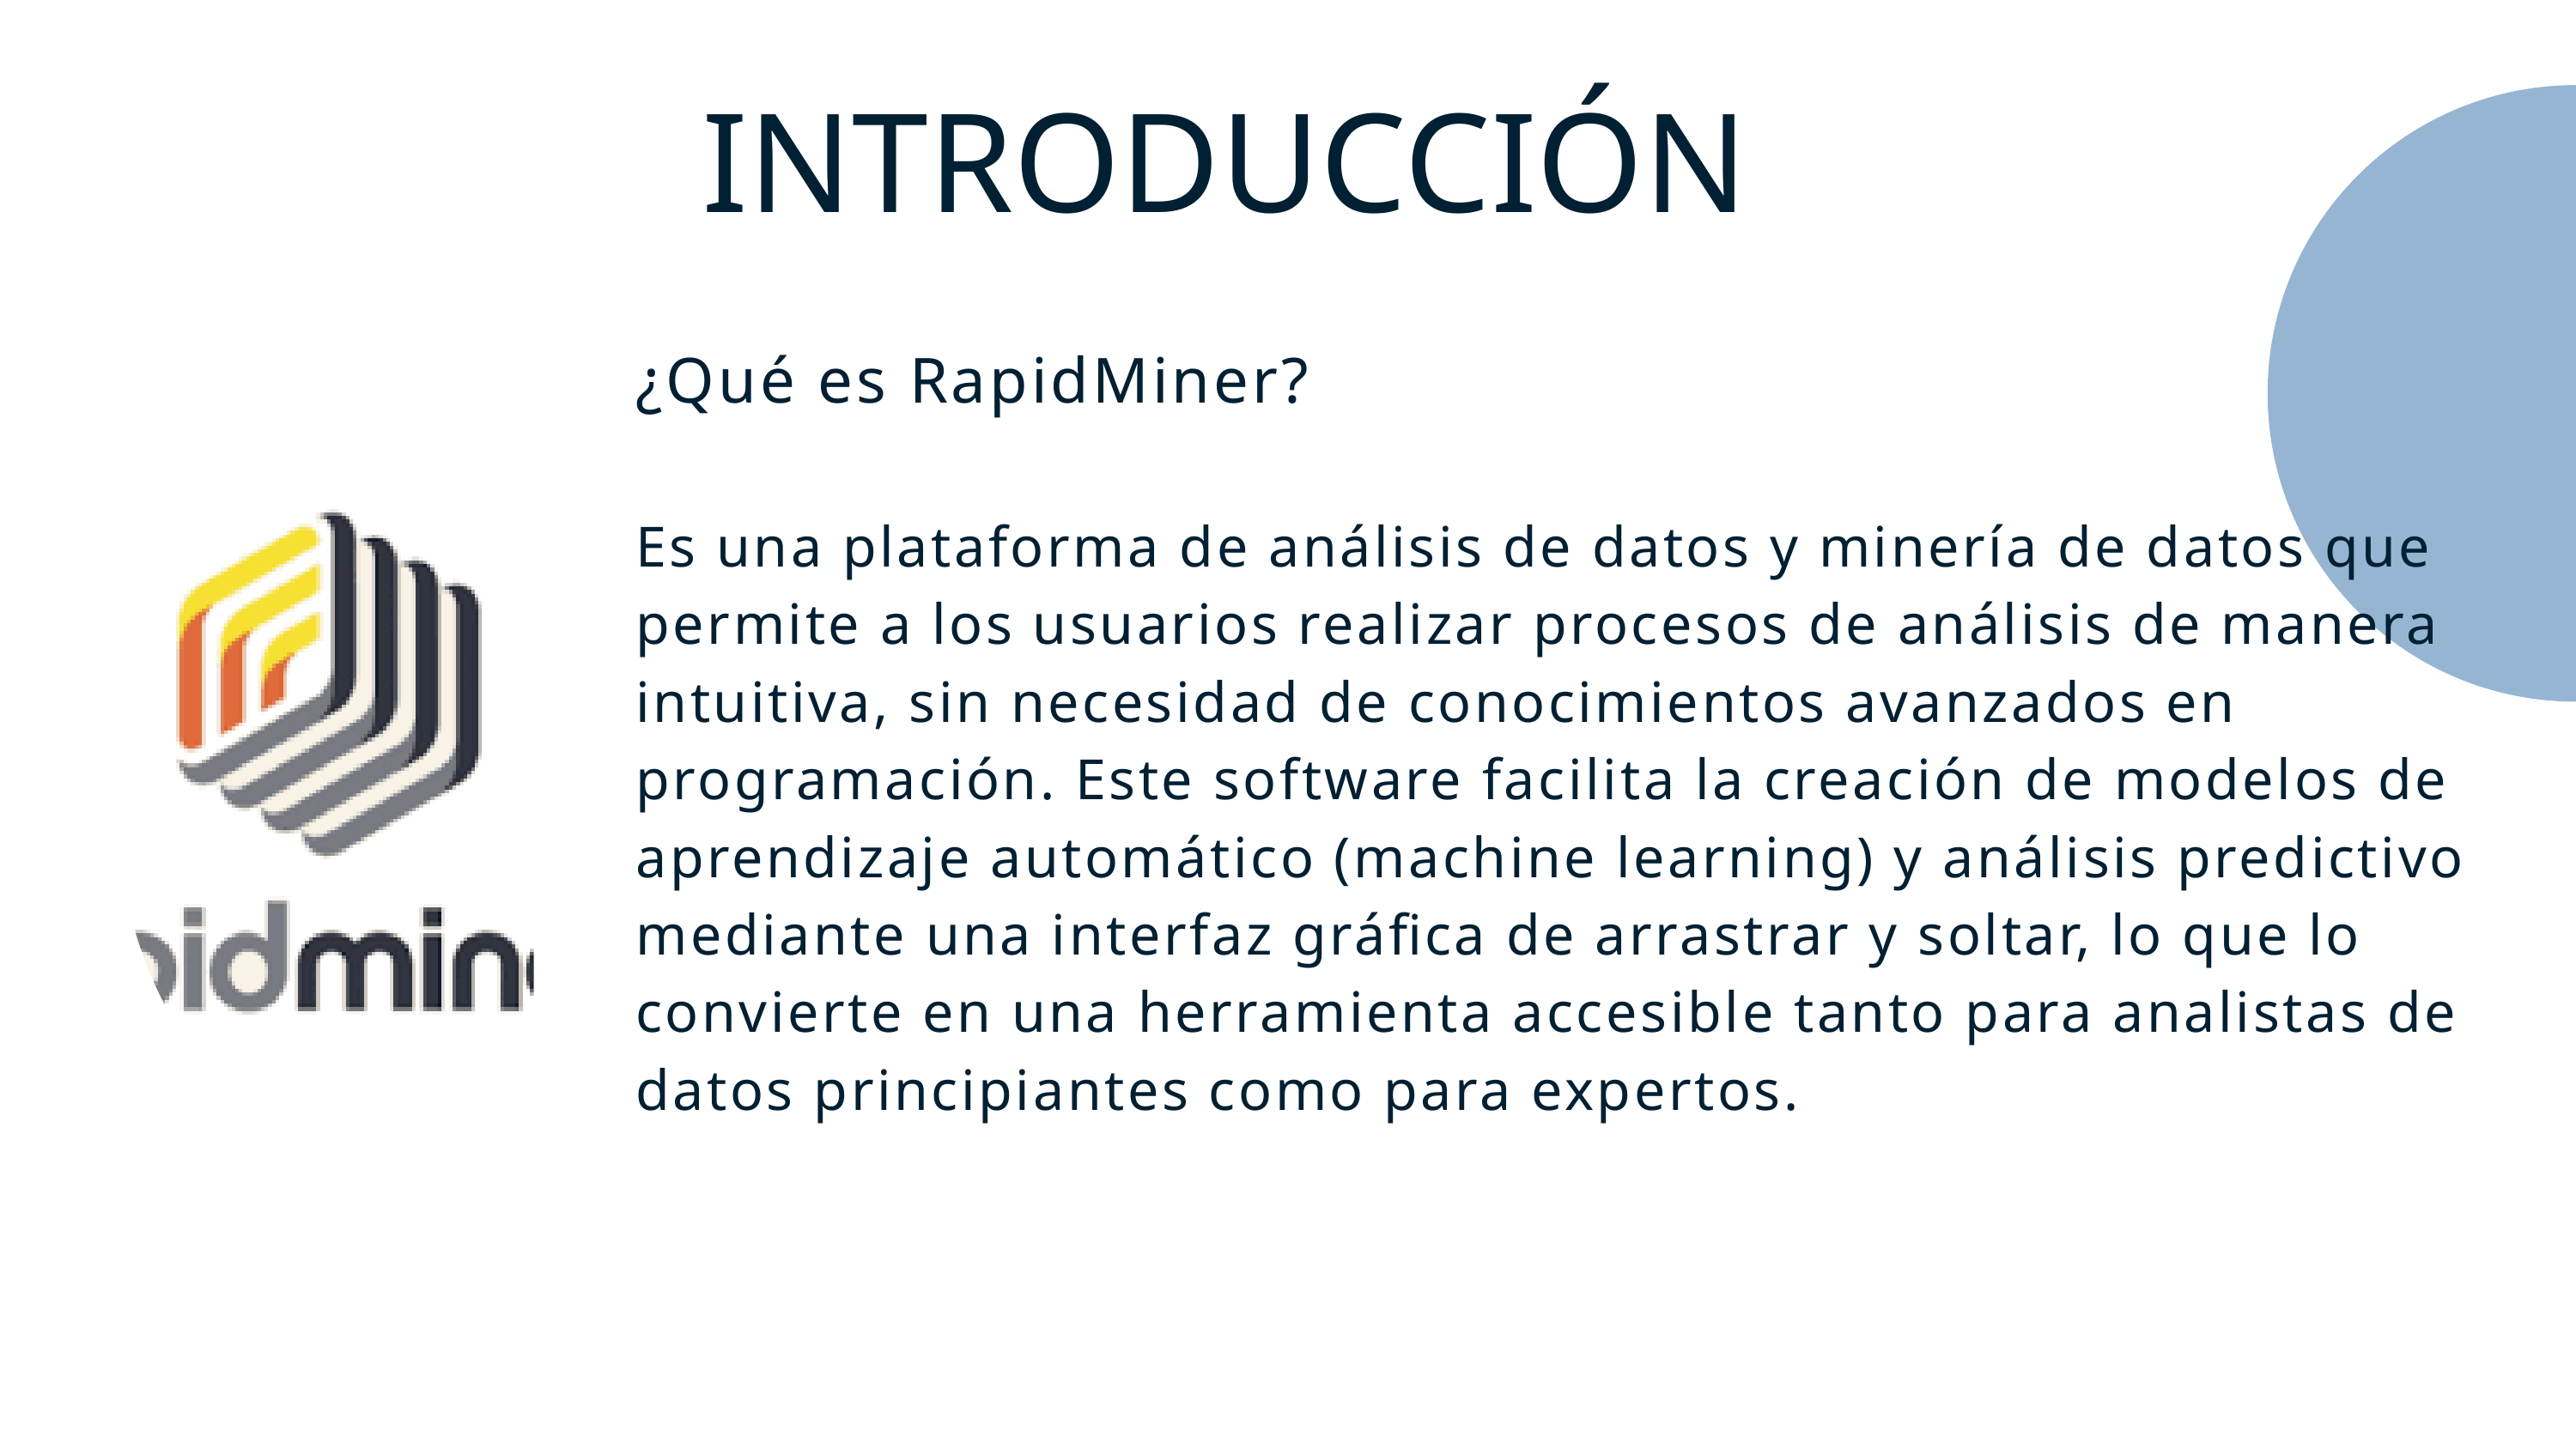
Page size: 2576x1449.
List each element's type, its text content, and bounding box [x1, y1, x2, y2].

text_box INTRODUCCIÓN [533, 113, 1917, 239]
text_box ¿Qué es RapidMiner? Es una plataforma de análisis de datos y minería de datos que permite a los usuarios realizar procesos de análisis de manera intuitiva, sin necesidad de conocimientos avanzados en programación. Este software facilita la creación de modelos de aprendizaje automático (machine learning) y análisis predictivo mediante una interfaz gráfica de arrastrar y soltar, lo que lo convierte en una herramienta accesible tanto para analistas de datos principiantes como para expertos. [635, 328, 2481, 1296]
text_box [118, 398, 534, 1230]
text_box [2267, 84, 2576, 702]
